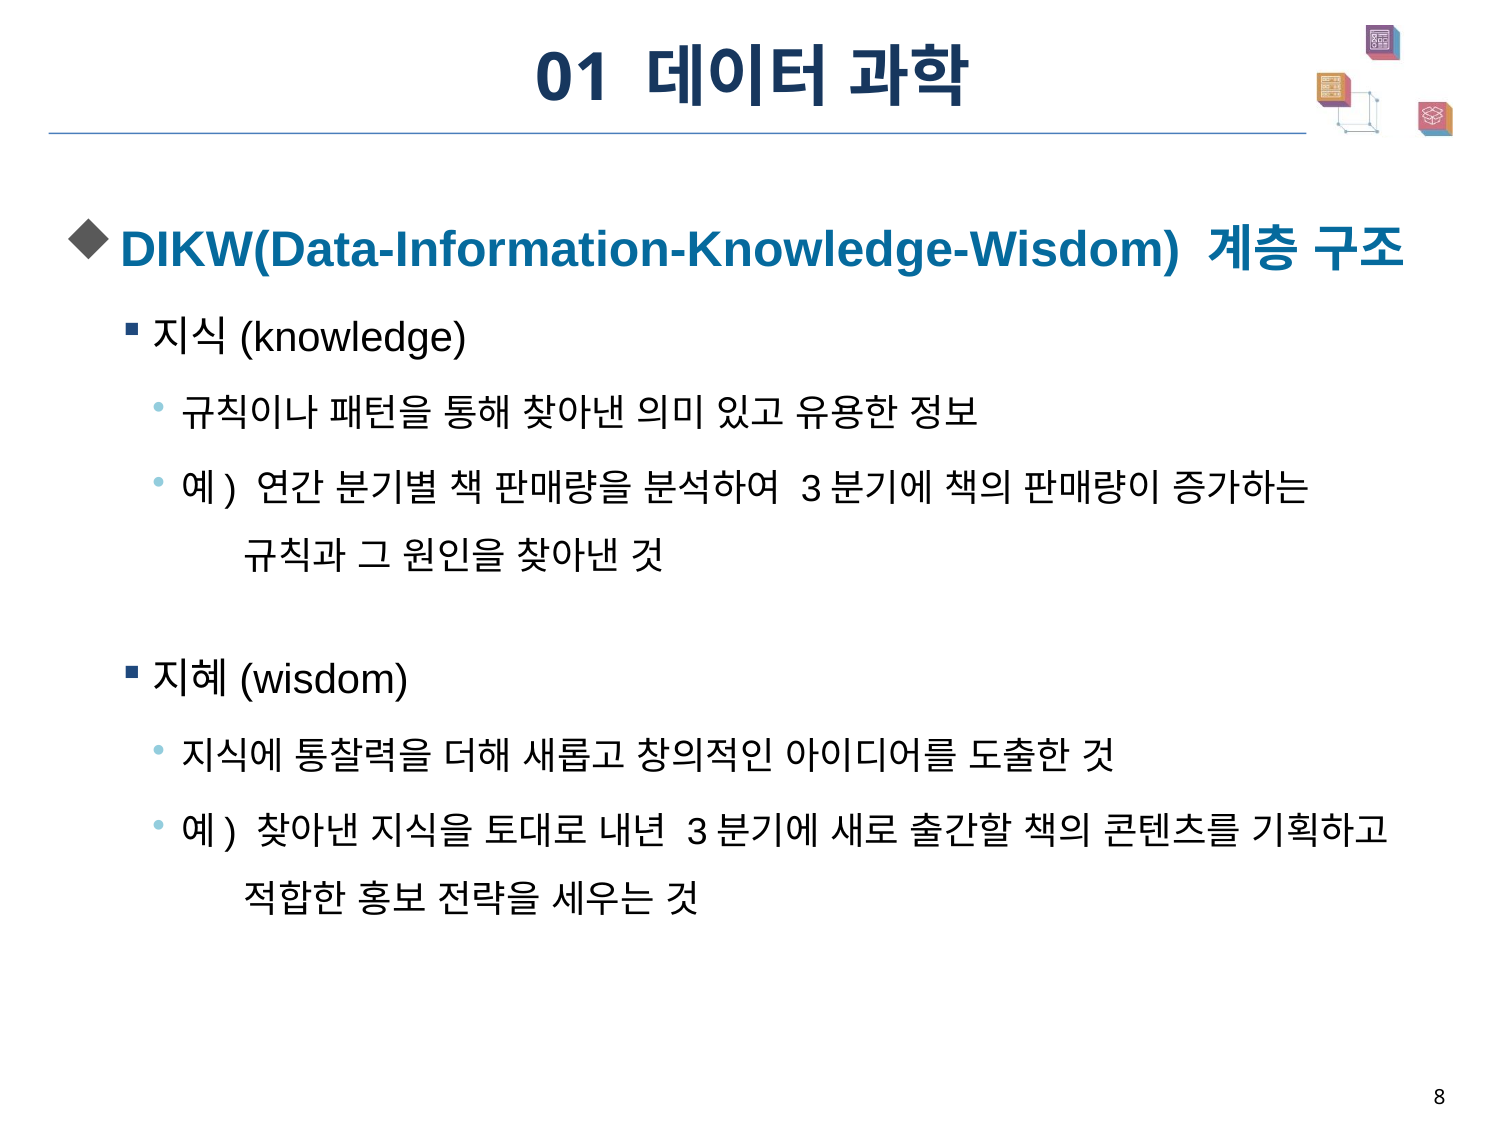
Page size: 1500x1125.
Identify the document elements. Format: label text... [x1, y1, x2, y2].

picture [1316, 123, 1453, 138]
list DIKW(Data-Information-Knowledge-Wisdom) 계층 구조 지식(knowledge) 규칙이나 패턴을 통해 찾아낸 의미 있고 유용한 정보 예) 연간 분기별 책 판매량을 분석하여 3분기에 책의 판매량이 증가하는 규칙과 그 원인을 찾아낸 것 지혜(wisdom) 지식에 통찰력을 더해 새롭고 창의적인 아이디어를 도출한 것 예) 찾아낸 지식을 토대로 내년 3분기에 새로 출간할 책의 콘텐츠를 기획하고 적합한 홍보 전략을 세우는 것 [48, 178, 1459, 1088]
title 01 데이터 과학 [48, 25, 1459, 123]
